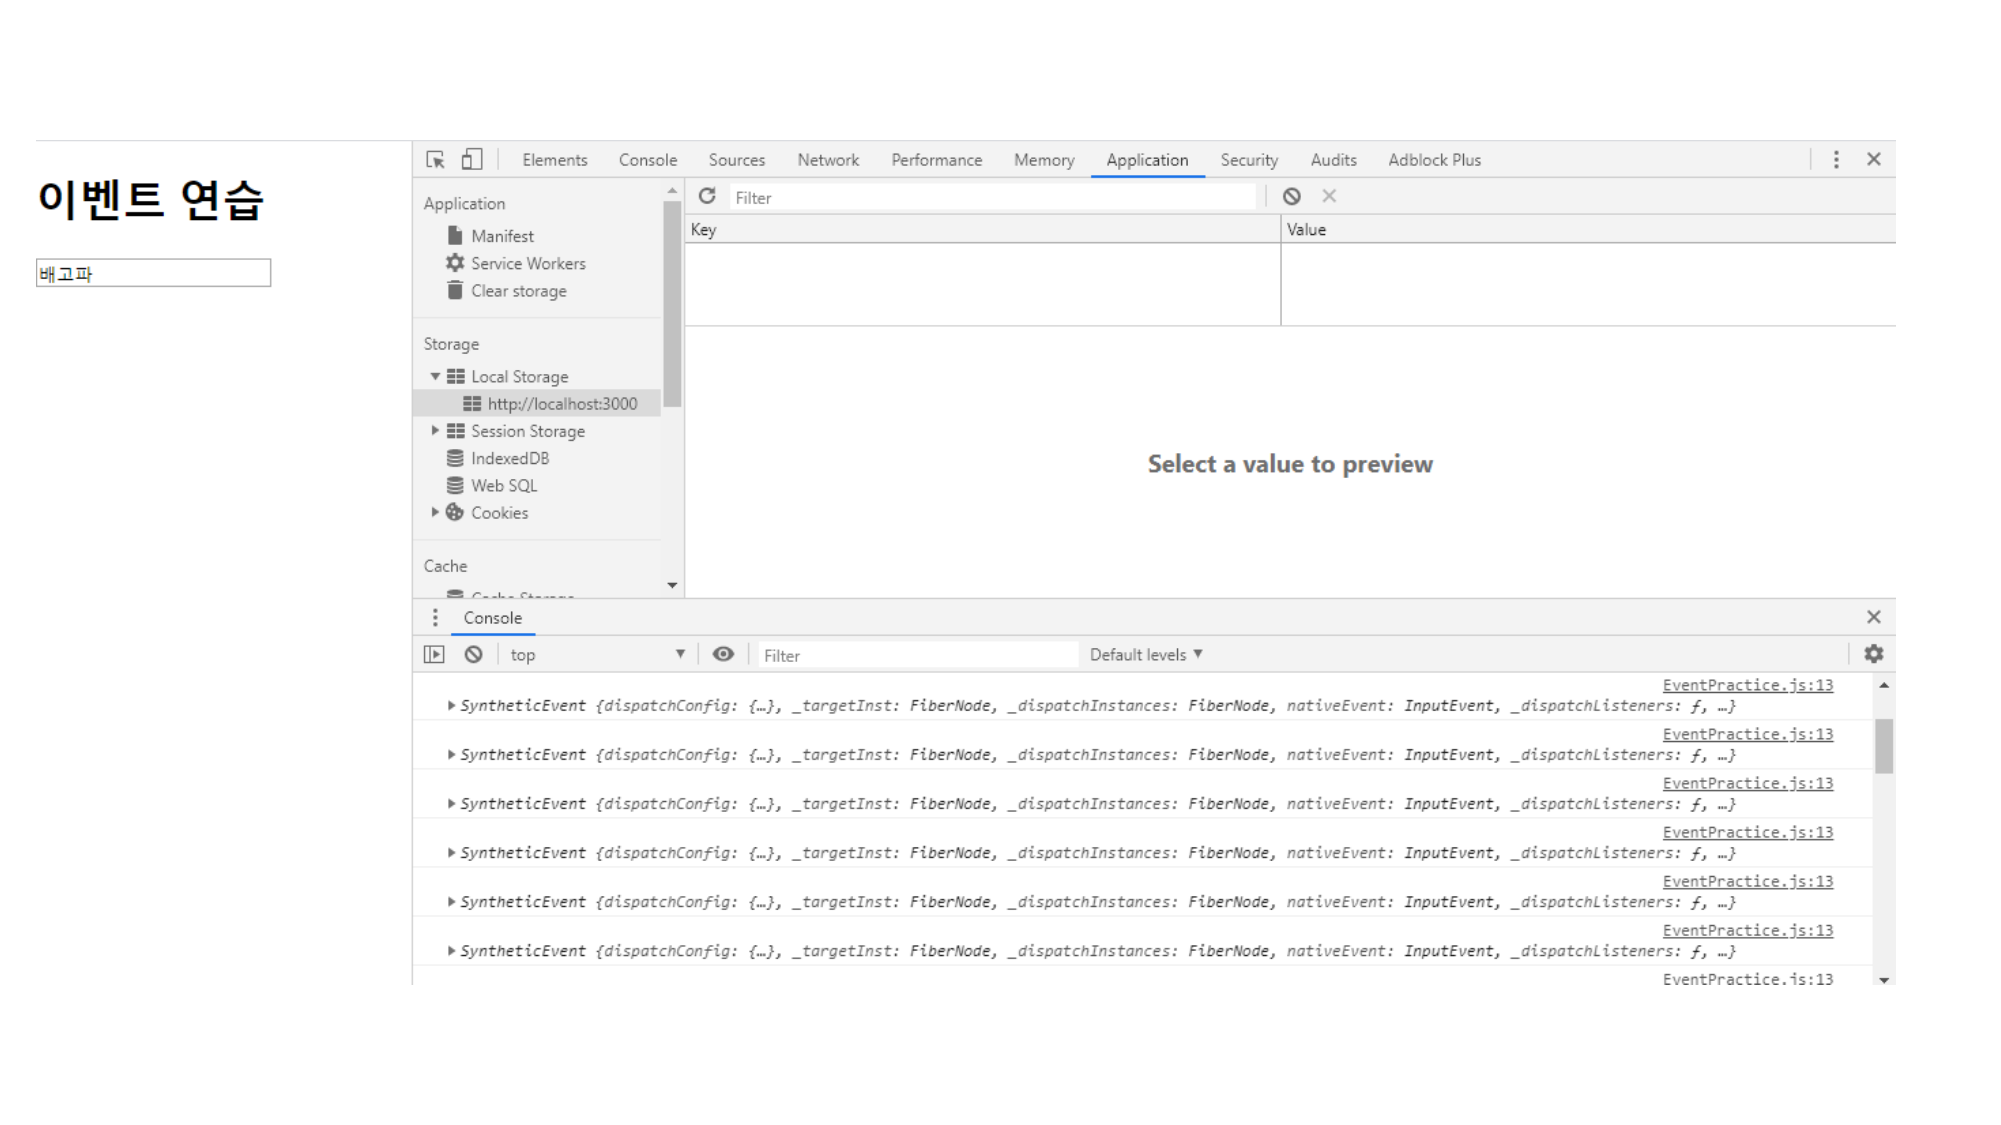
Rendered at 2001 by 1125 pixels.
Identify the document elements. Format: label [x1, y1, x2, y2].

picture [36, 140, 1896, 985]
